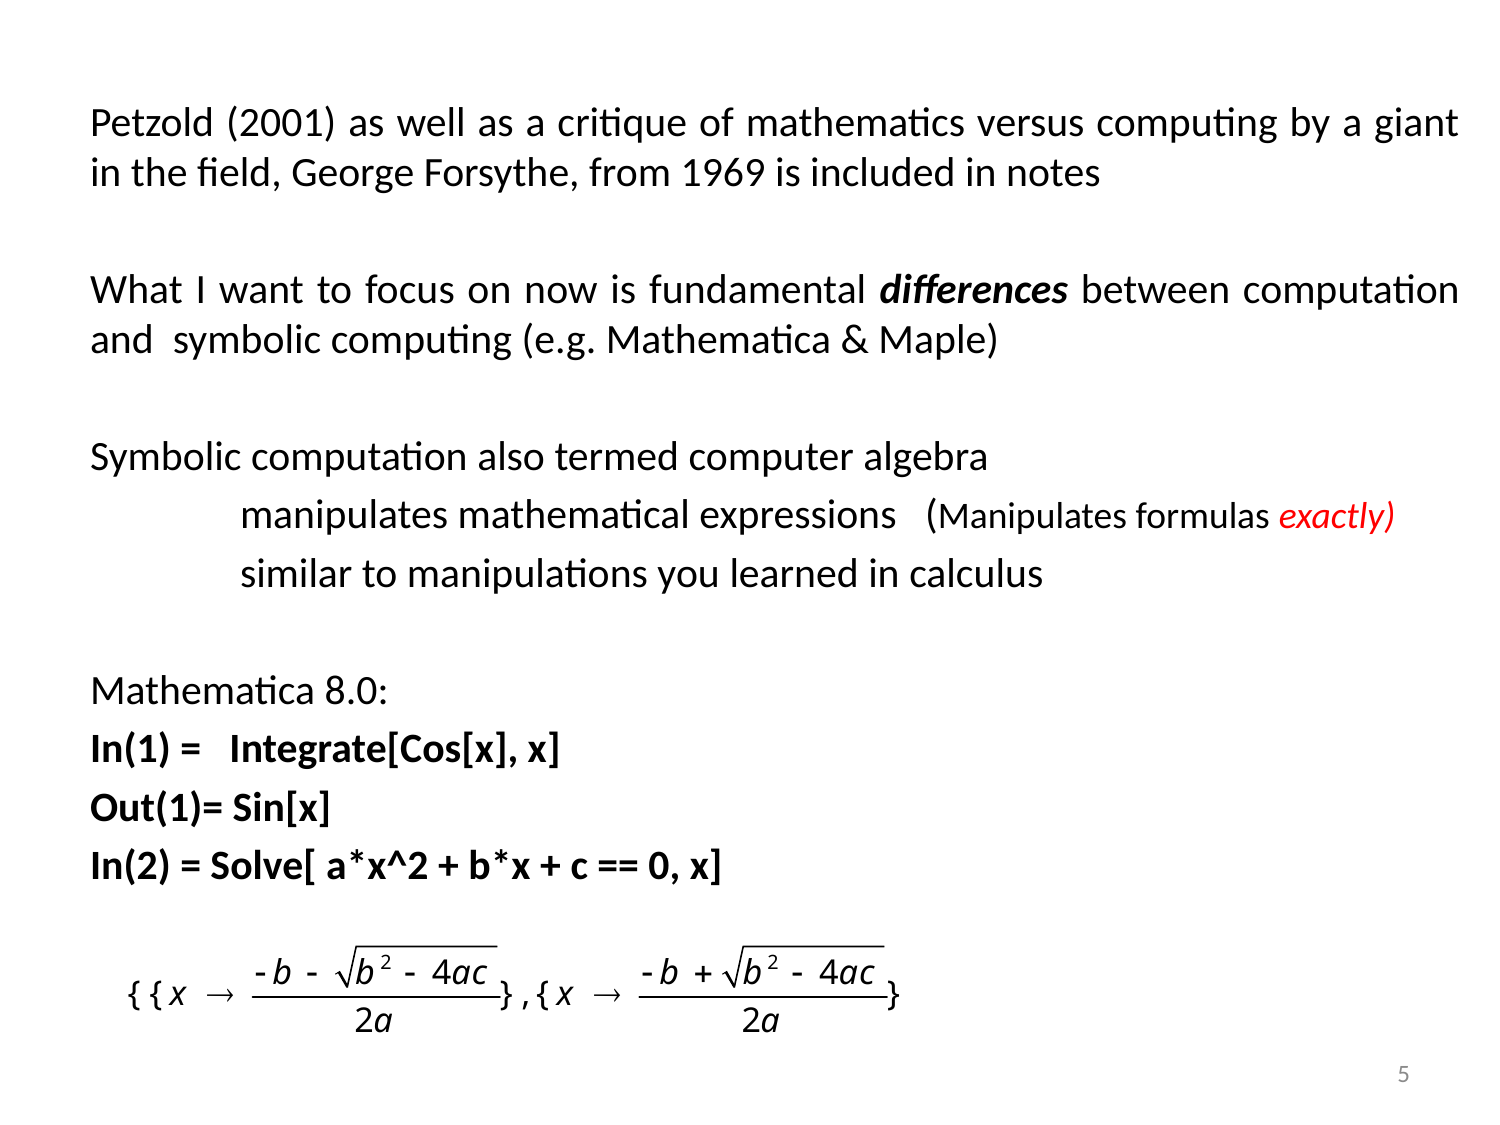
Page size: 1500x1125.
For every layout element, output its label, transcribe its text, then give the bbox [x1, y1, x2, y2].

slide_number 5 [1074, 1042, 1425, 1103]
list Petzold (2001) as well as a critique of mathematics versus computing by a giant in the field, George Forsythe, from 1969 is included in notes What I want to focus on now is fundamental differences between computation and symbolic computing (e.g. Mathematica & Maple) Symbolic computation also termed computer algebra manipulates mathematical expressions (Manipulates formulas exactly) similar to manipulations you learned in calculus Mathematica 8.0: In(1) = Integrate[Cos[x], x] Out(1)= Sin[x] In(2) = Solve[ a*x^2 + b*x + c == 0, x] [75, 87, 1475, 1088]
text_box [124, 937, 913, 1041]
